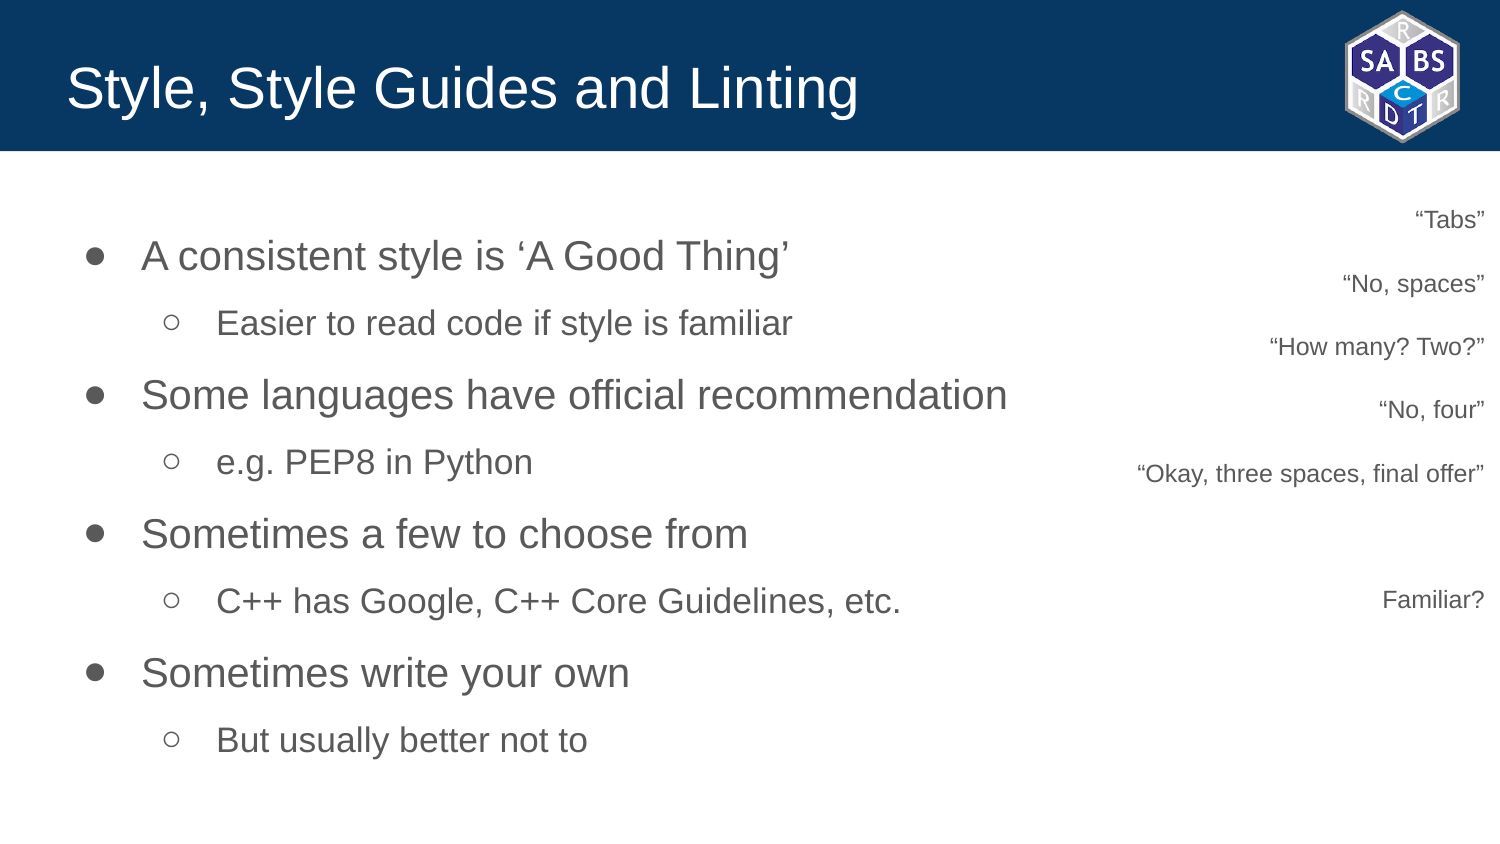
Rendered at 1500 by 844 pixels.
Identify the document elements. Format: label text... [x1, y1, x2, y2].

title Style, Style Guides and Linting [51, 35, 1449, 130]
picture [1327, 0, 1479, 152]
list “Tabs” “No, spaces” “How many? Two?” “No, four” “Okay, three spaces, final offer” Familiar? [1085, 189, 1500, 812]
list A consistent style is ‘A Good Thing’ Easier to read code if style is familiar Some languages have official recommendation e.g. PEP8 in Python Sometimes a few to choose from C++ has Google, C++ Core Guidelines, etc. Sometimes write your own But usually better not to [51, 189, 1039, 812]
